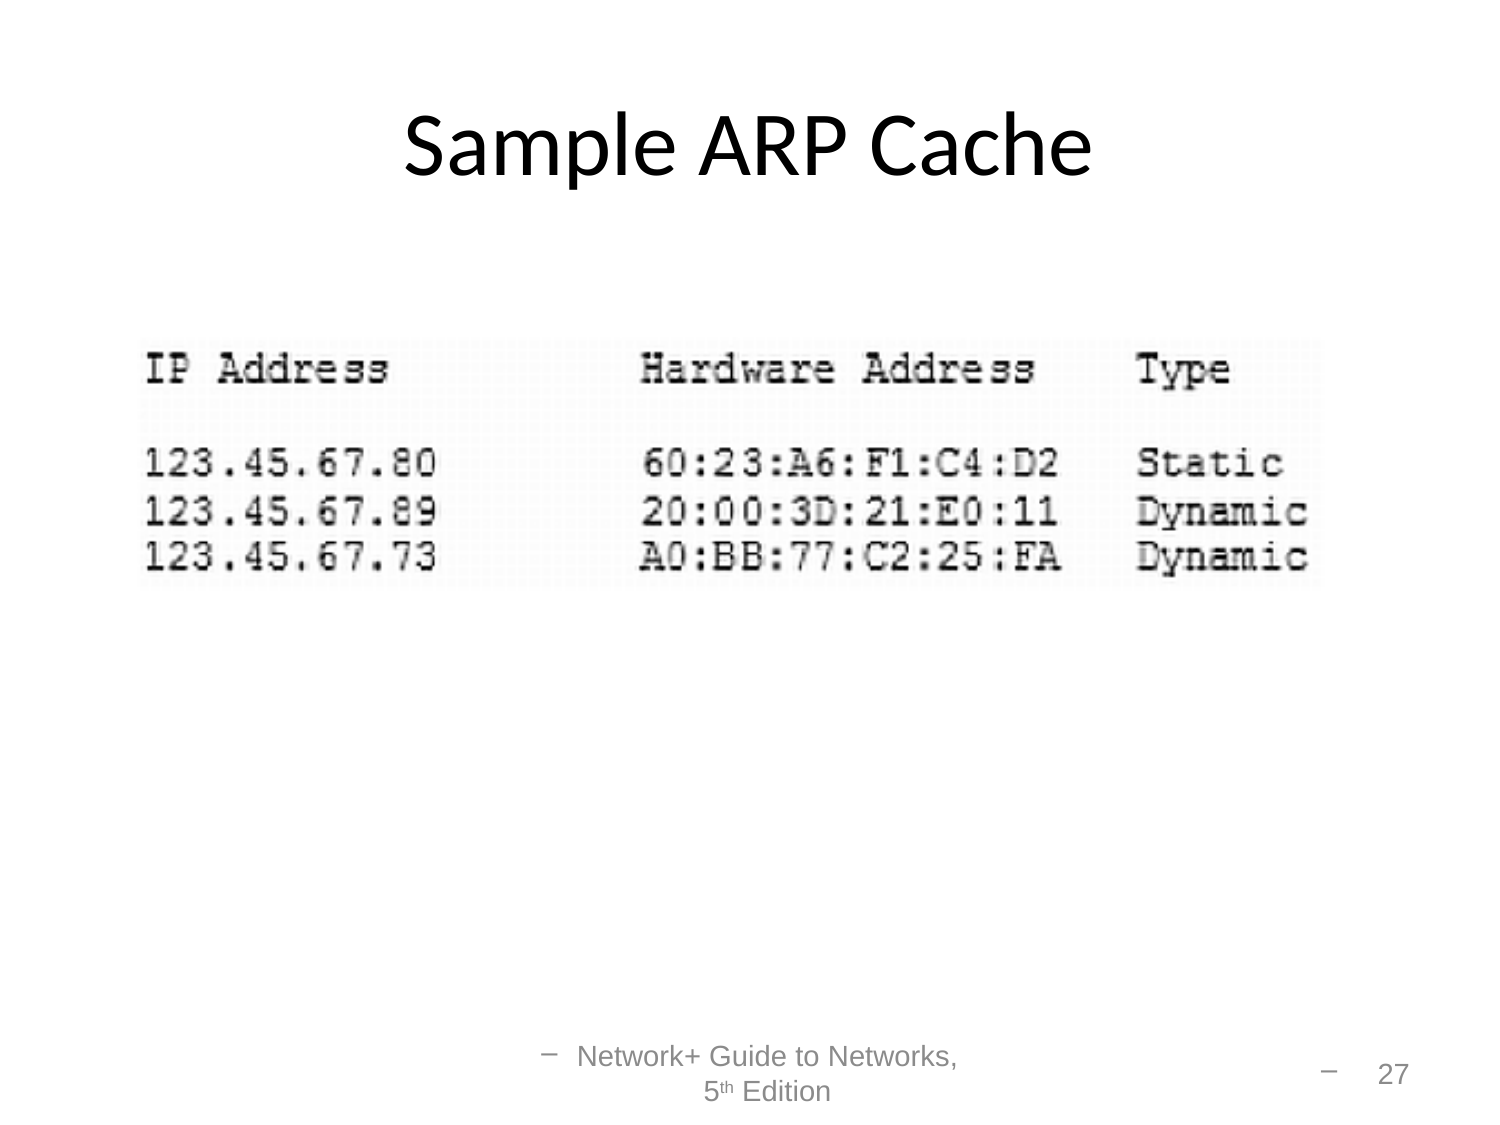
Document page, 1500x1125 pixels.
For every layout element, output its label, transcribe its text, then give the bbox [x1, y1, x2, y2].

footer Network+ Guide to Networks, 5th Edition [512, 1042, 988, 1103]
title Sample ARP Cache [75, 45, 1425, 233]
slide_number 27 [1074, 1042, 1425, 1103]
picture [137, 337, 1326, 592]
